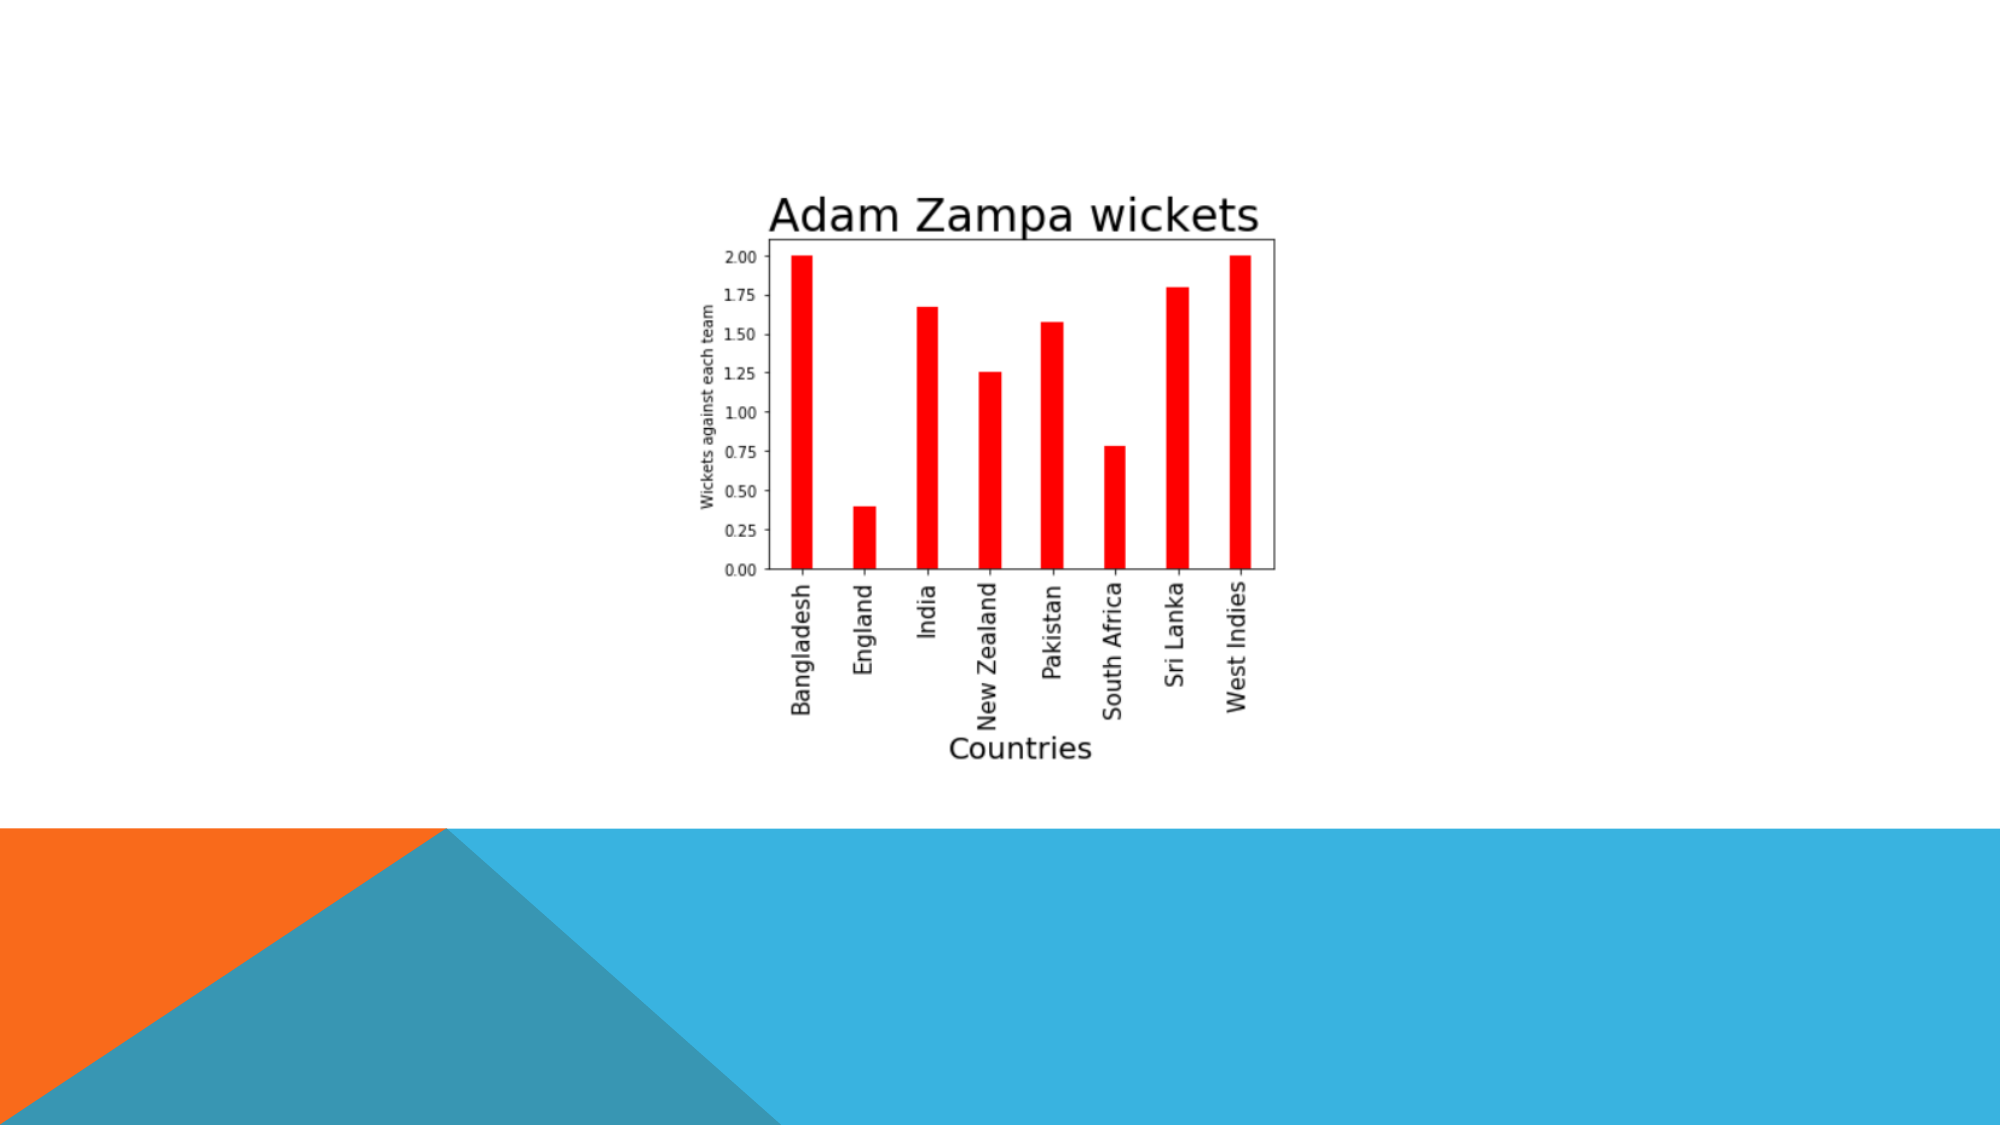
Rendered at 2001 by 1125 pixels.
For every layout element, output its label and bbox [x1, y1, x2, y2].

list [681, 180, 1323, 768]
